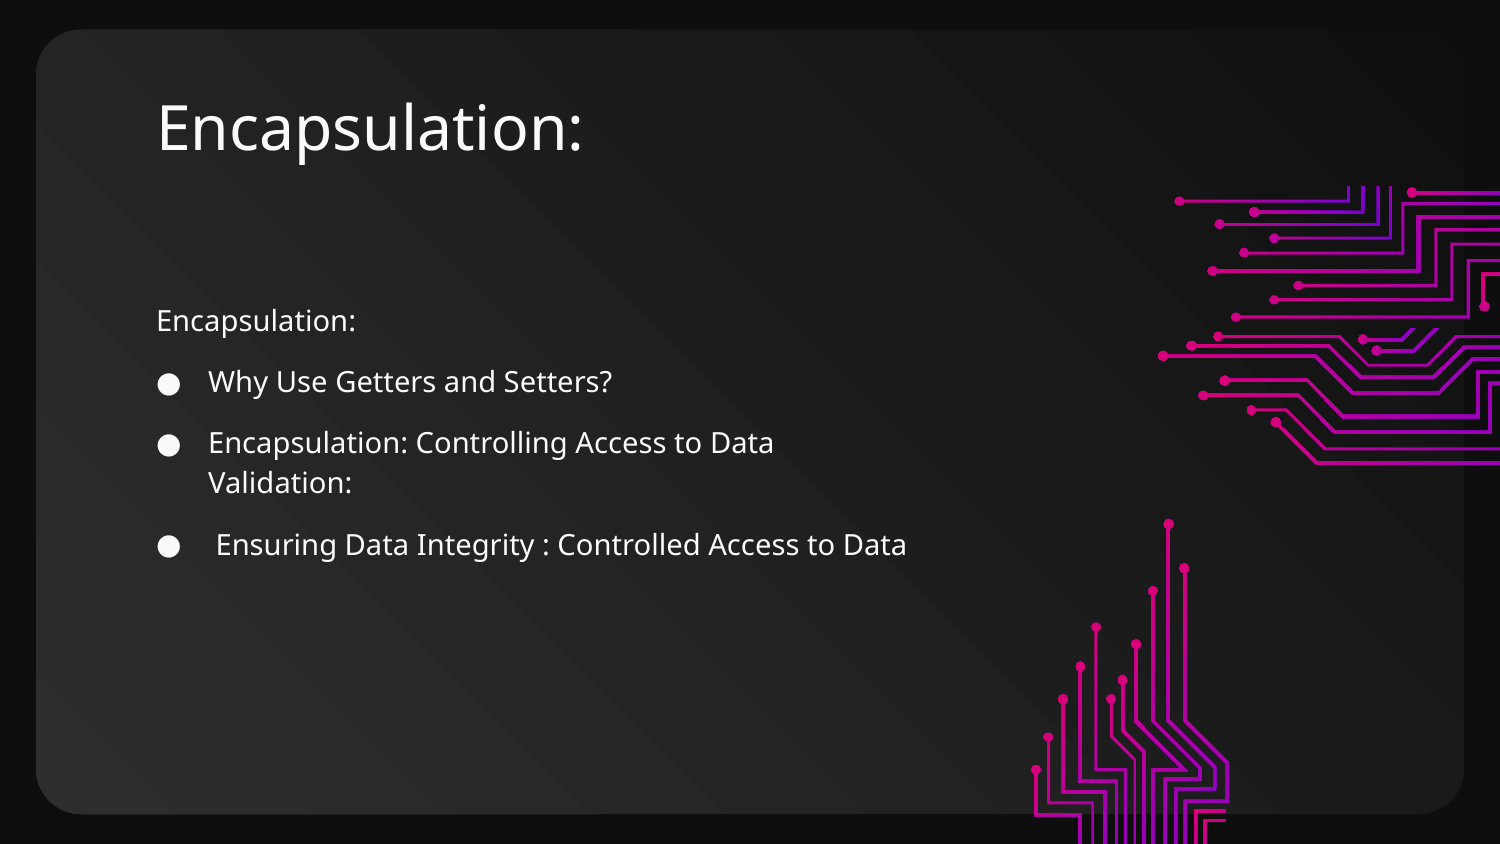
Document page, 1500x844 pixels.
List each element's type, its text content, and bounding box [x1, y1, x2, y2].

subtitle Encapsulation: Why Use Getters and Setters? Encapsulation: Controlling Access to Data Validation: Ensuring Data Integrity : Controlled Access to Data [118, 282, 927, 637]
title Encapsulation: [118, 72, 1382, 167]
